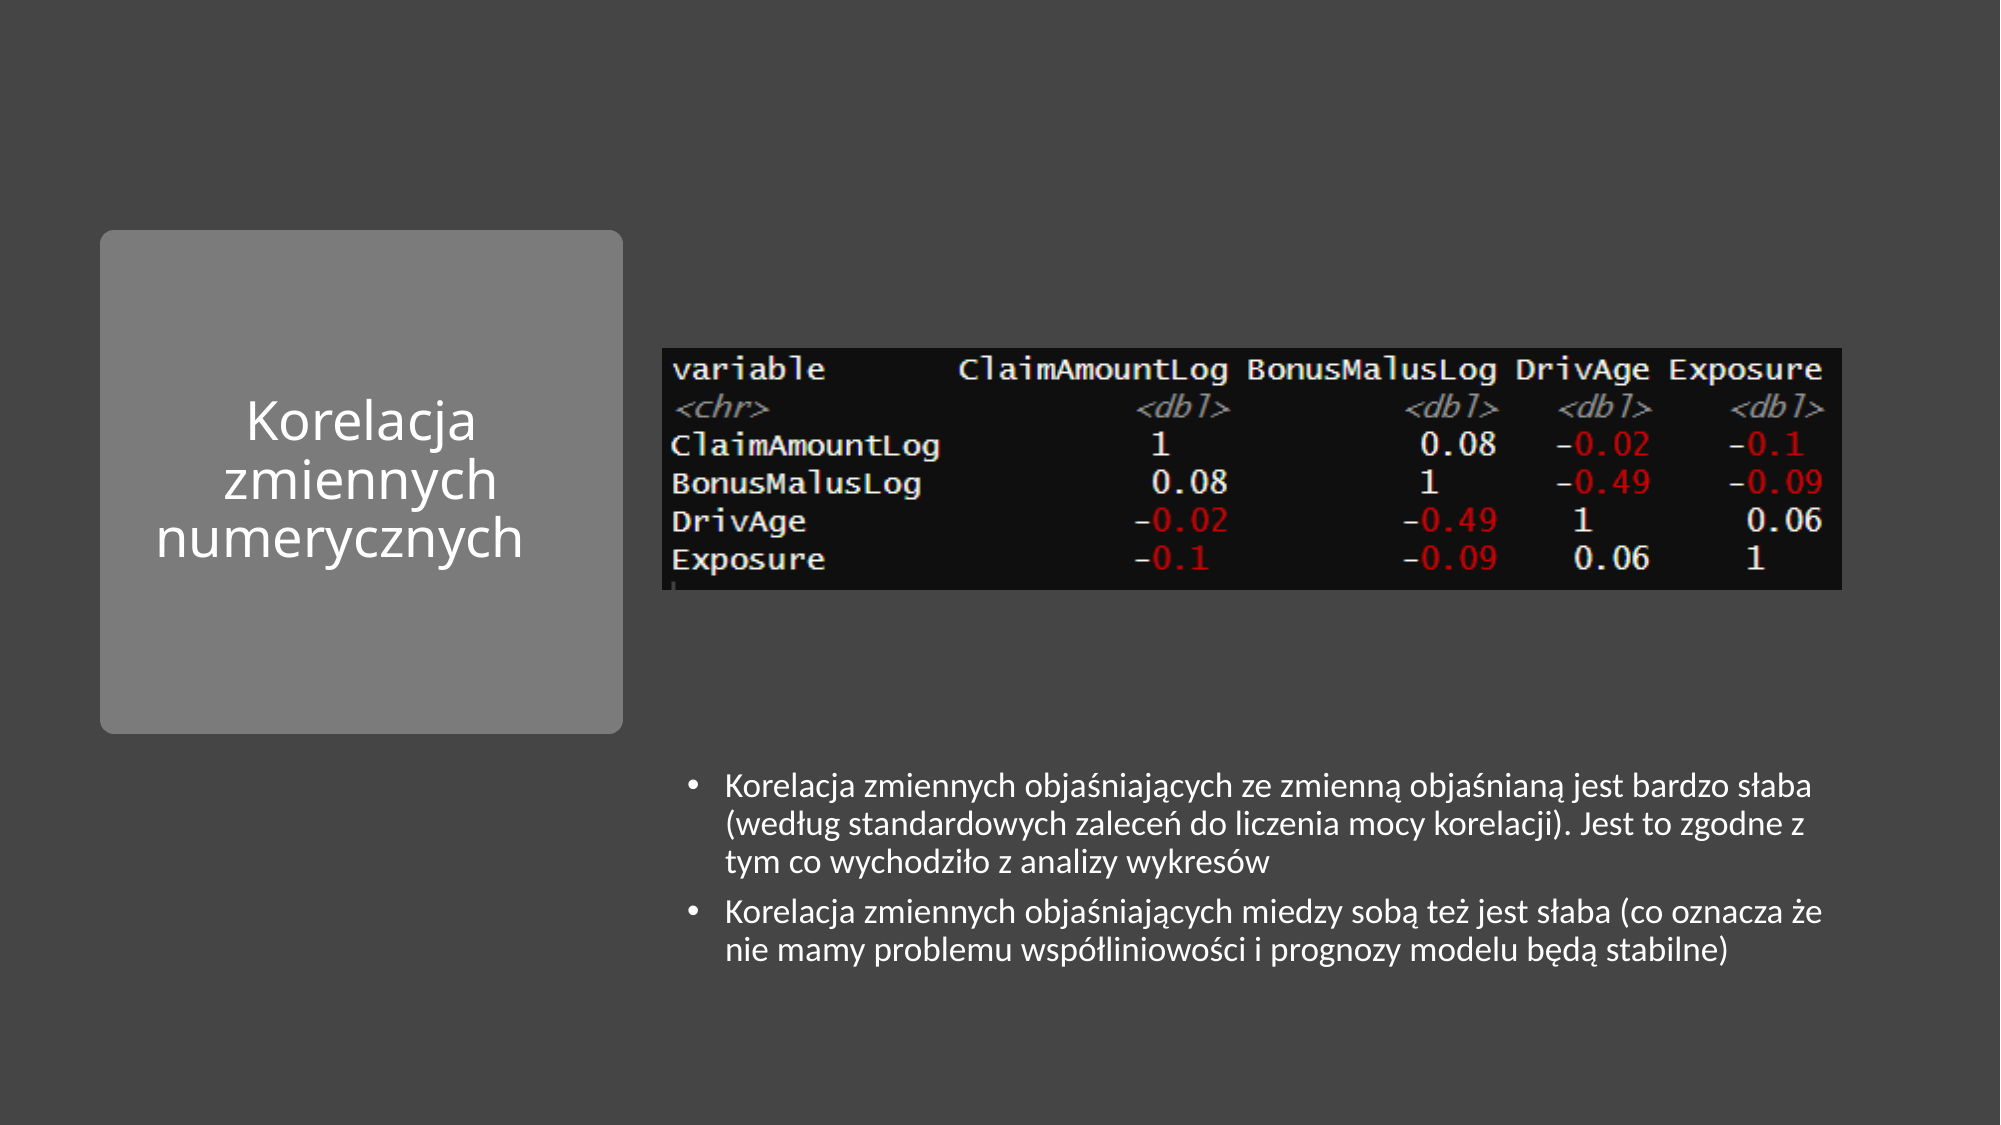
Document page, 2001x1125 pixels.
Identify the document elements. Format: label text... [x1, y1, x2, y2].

title Korelacja zmiennych numerycznych [113, 243, 610, 720]
text_box Korelacja zmiennych objaśniających ze zmienną objaśnianą jest bardzo słaba (według standardowych zaleceń do liczenia mocy korelacji). Jest to zgodne z tym co wychodziło z analizy wykresów Korelacja zmiennych objaśniających miedzy sobą też jest słaba (co oznacza że nie mamy problemu współliniowości i prognozy modelu będą stabilne) [662, 759, 1842, 1003]
picture [662, 348, 1842, 590]
